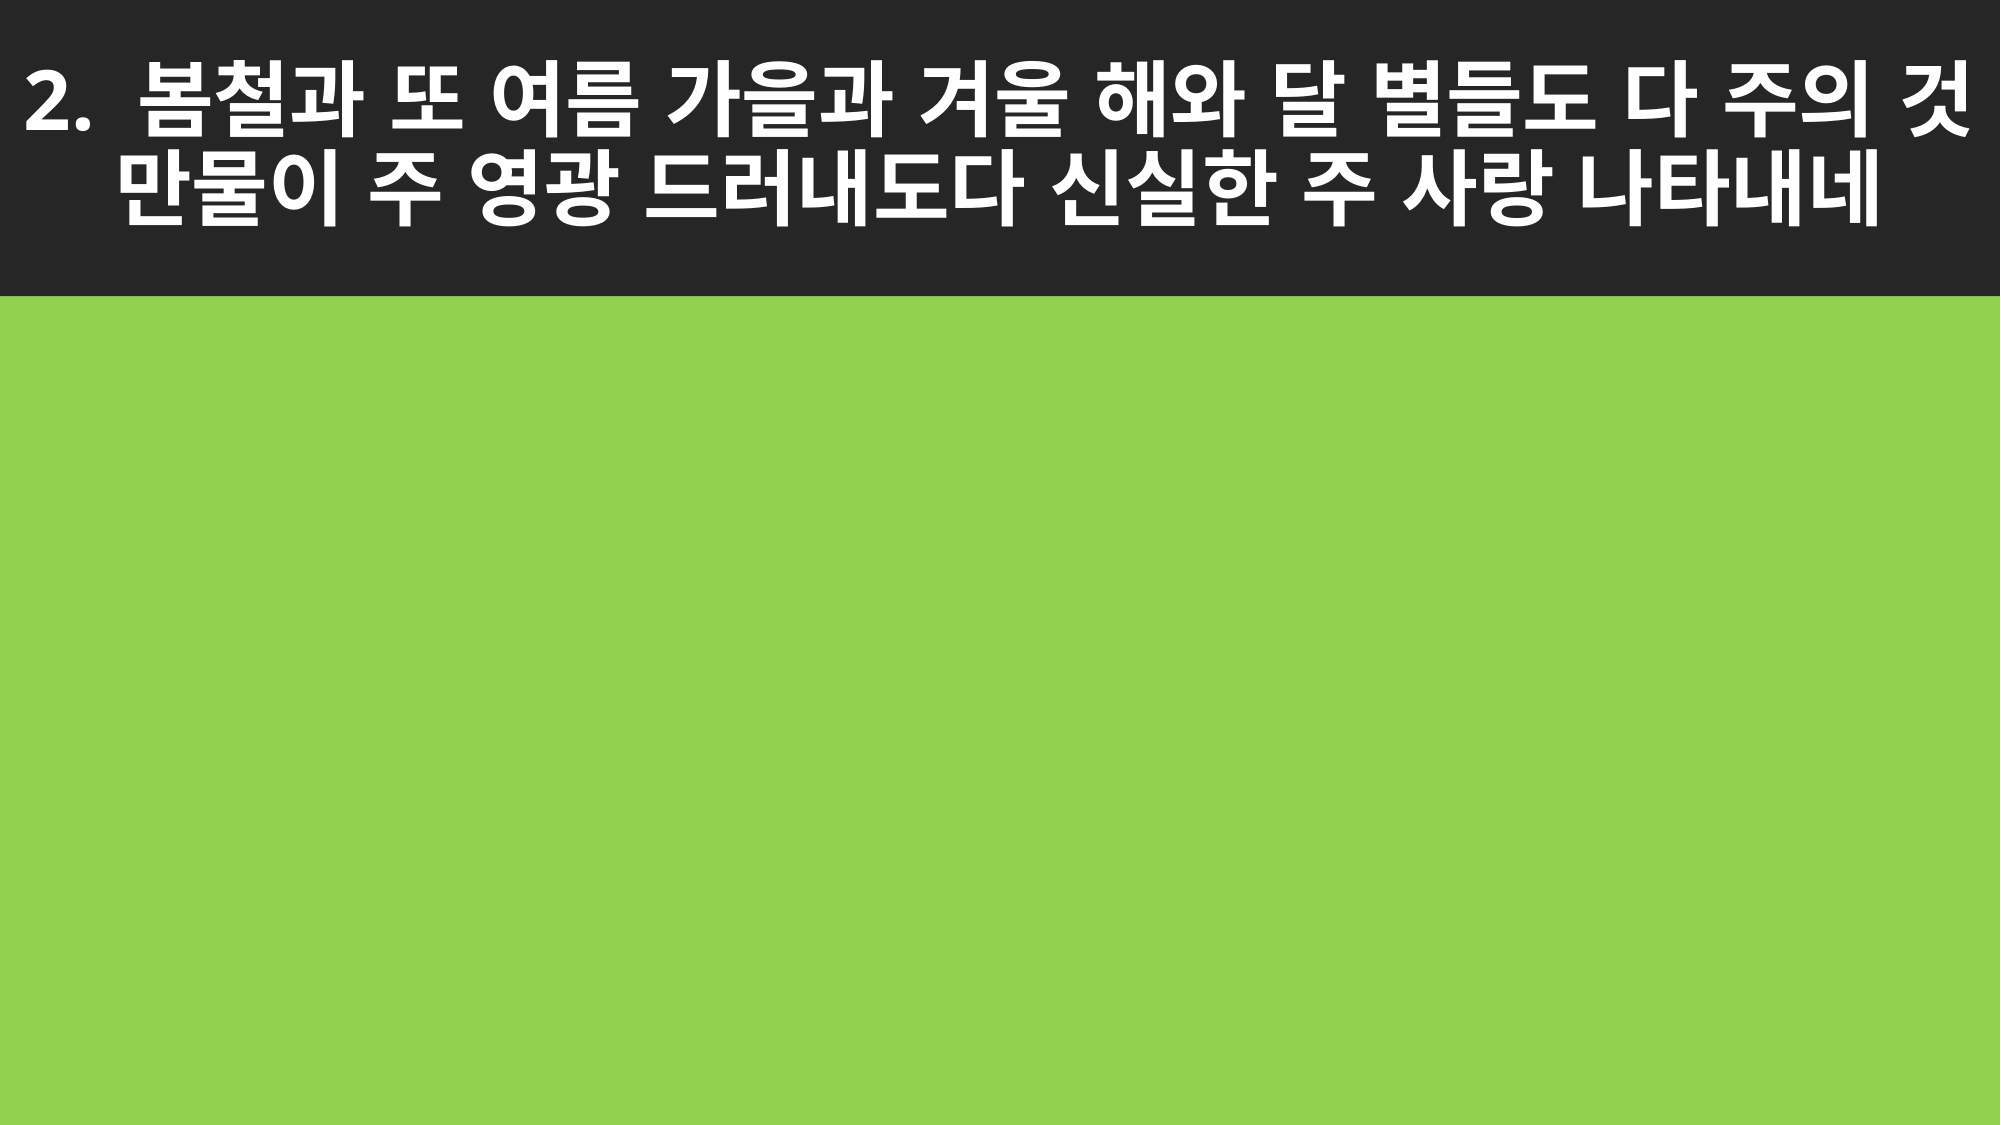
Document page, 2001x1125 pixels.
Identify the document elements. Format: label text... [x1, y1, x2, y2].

title 2. 봄철과 또 여름 가을과 겨울 해와 달 별들도 다 주의 것 만물이 주 영광 드러내도다 신실한 주 사랑 나타내네 [0, 0, 2000, 297]
